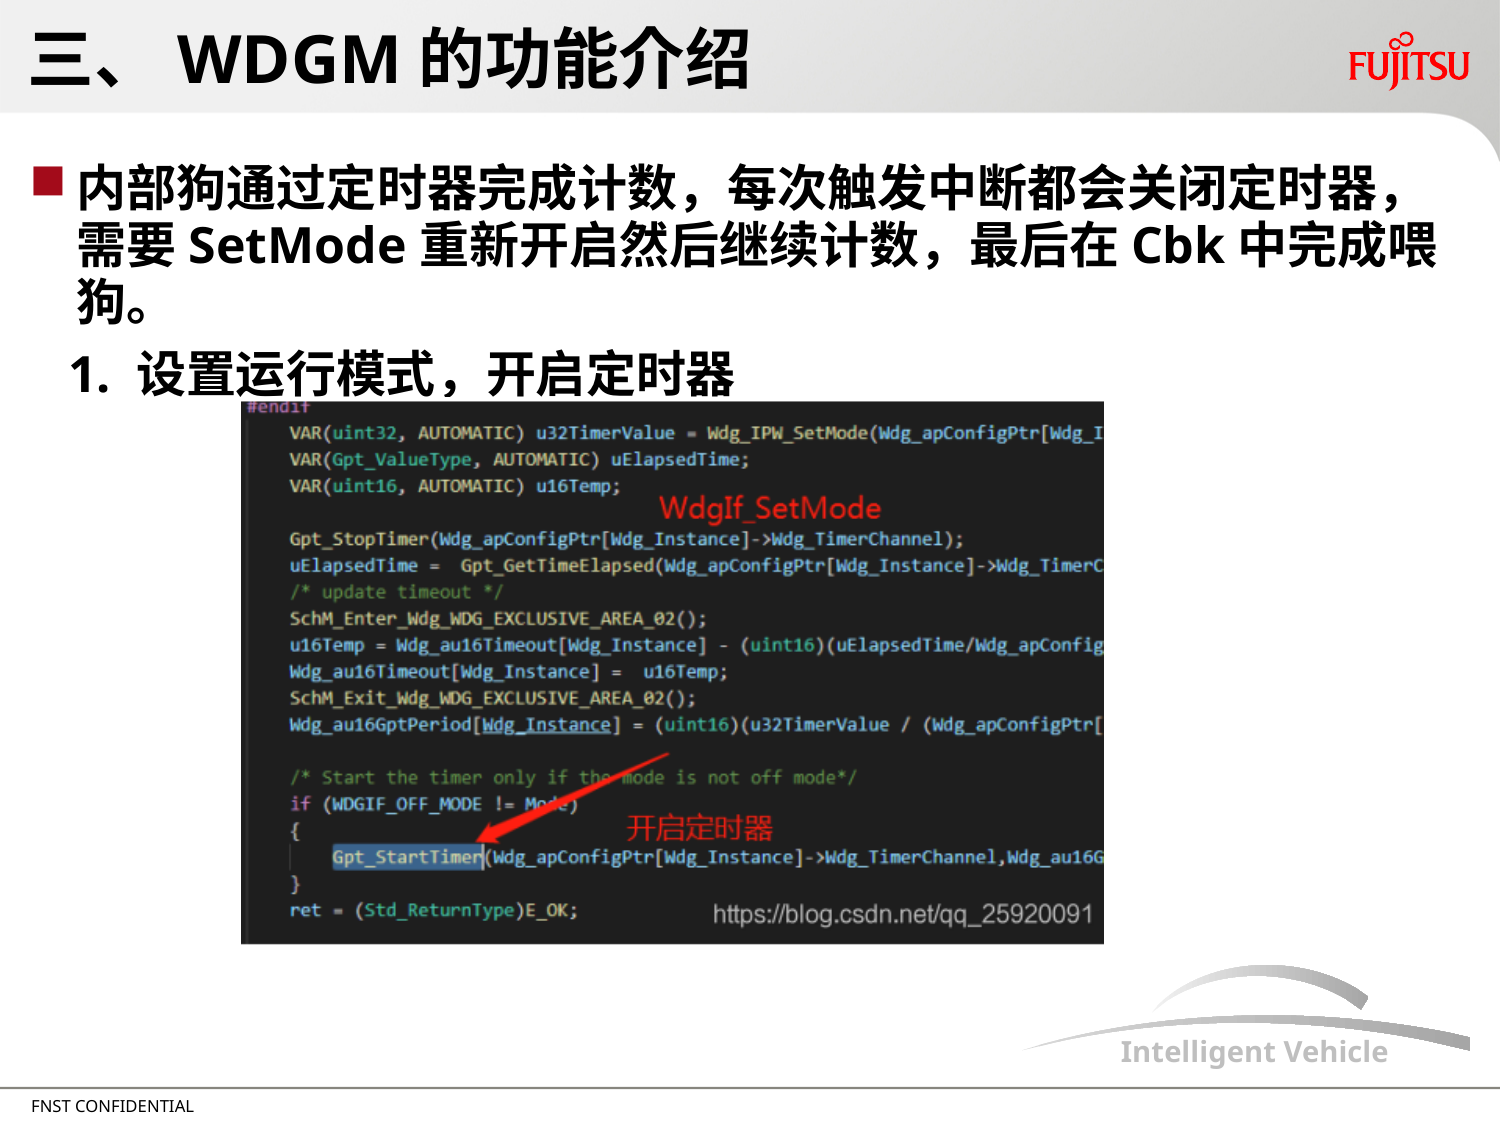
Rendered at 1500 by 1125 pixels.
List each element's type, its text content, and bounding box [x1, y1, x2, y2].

picture [240, 396, 1104, 946]
picture [0, 0, 1500, 176]
list 内部狗通过定时器完成计数，每次触发中断都会关闭定时器，需要SetMode重新开启然后继续计数，最后在Cbk中完成喂狗。 1. 设置运行模式，开启定时器 [29, 160, 1471, 740]
title 三、WDGM的功能介绍 [27, 0, 1317, 114]
